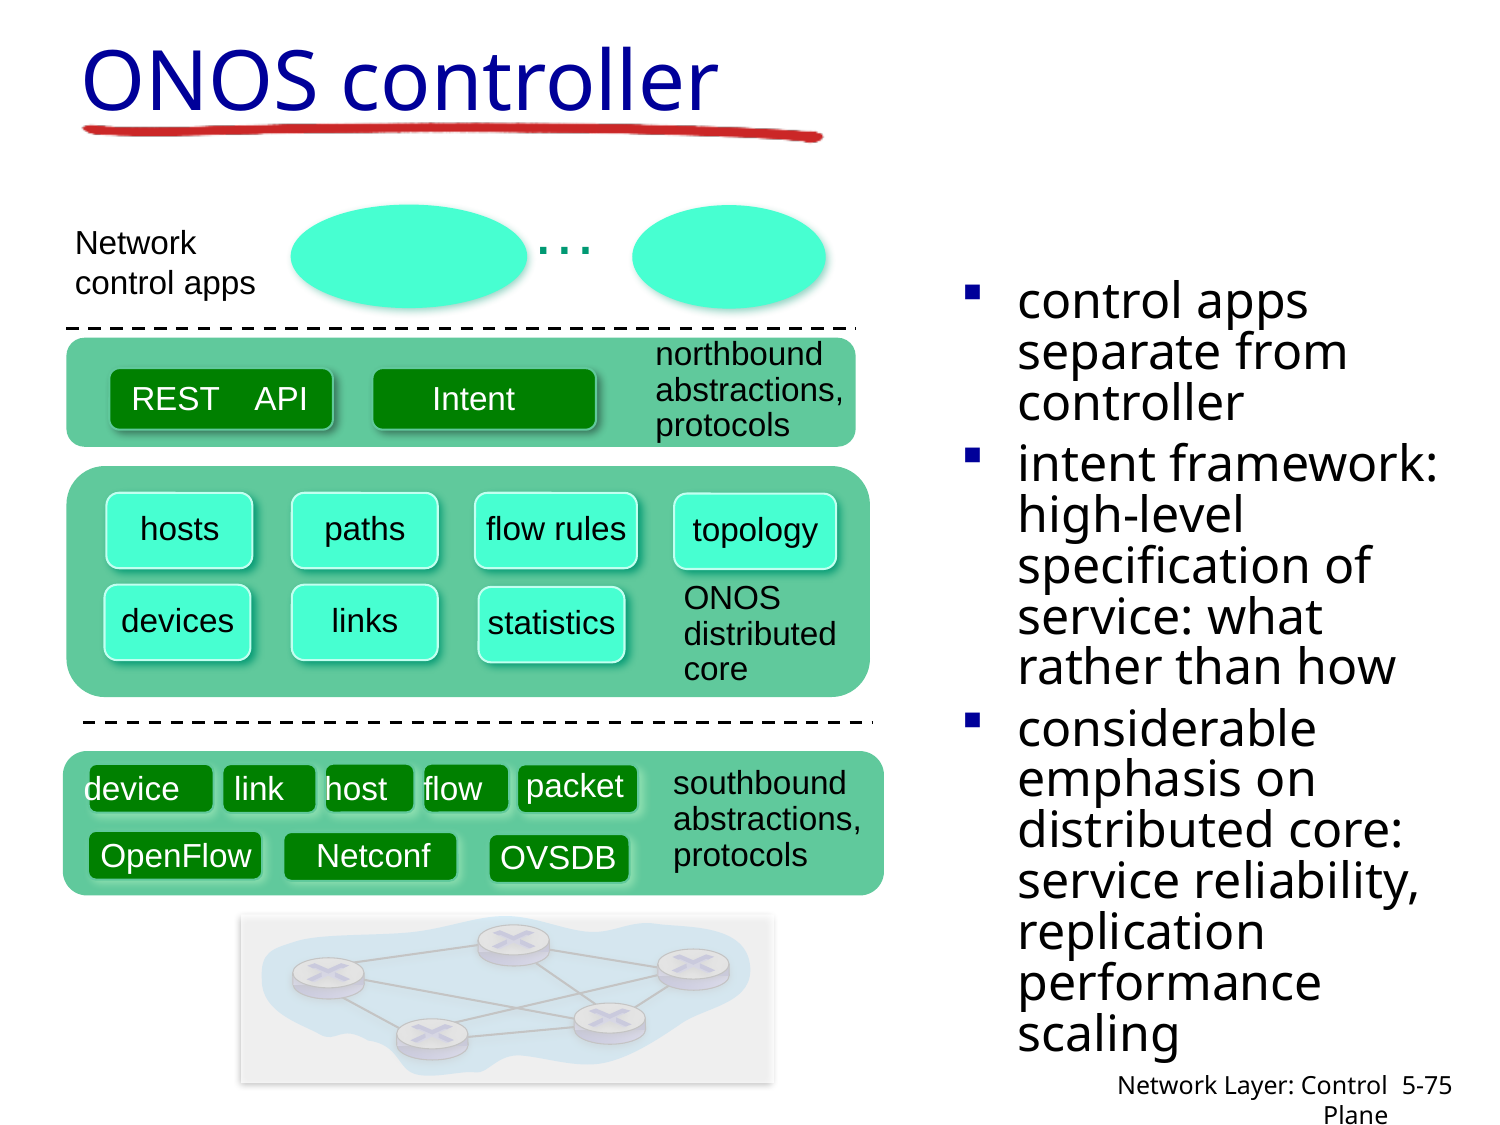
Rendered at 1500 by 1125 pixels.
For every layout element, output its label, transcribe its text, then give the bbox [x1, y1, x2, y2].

text_box [66, 337, 640, 447]
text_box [421, 759, 508, 816]
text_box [488, 828, 630, 898]
text_box southbound abstractions, protocols [658, 758, 923, 881]
footer Network Layer: Control Plane [1045, 1062, 1404, 1102]
picture [79, 117, 832, 150]
text_box [290, 204, 519, 309]
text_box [471, 586, 632, 663]
text_box 3 probes [633, 834, 641, 890]
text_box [104, 584, 251, 661]
text_box Network control apps [60, 213, 281, 309]
text_box [632, 205, 826, 309]
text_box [673, 493, 837, 570]
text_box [109, 367, 357, 430]
text_box northbound abstractions, protocols [640, 328, 905, 452]
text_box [321, 759, 415, 816]
text_box ONOS controller [65, 19, 1341, 180]
text_box … [516, 180, 651, 276]
text_box ONOS distributed core [668, 573, 892, 696]
slide_number 5-75 [1387, 1062, 1478, 1107]
text_box control apps separate from controller intent framework: high-level specification of service: what rather than how considerable emphasis on distributed core: service reliability, replication performance scaling [946, 270, 1461, 1033]
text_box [460, 492, 653, 569]
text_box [291, 584, 438, 661]
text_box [84, 826, 269, 883]
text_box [291, 492, 438, 569]
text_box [282, 826, 458, 883]
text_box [222, 759, 317, 816]
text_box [85, 759, 214, 816]
text_box [62, 751, 882, 896]
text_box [106, 492, 253, 569]
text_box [511, 756, 639, 814]
text_box [66, 466, 870, 698]
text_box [240, 914, 775, 1084]
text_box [372, 367, 597, 430]
